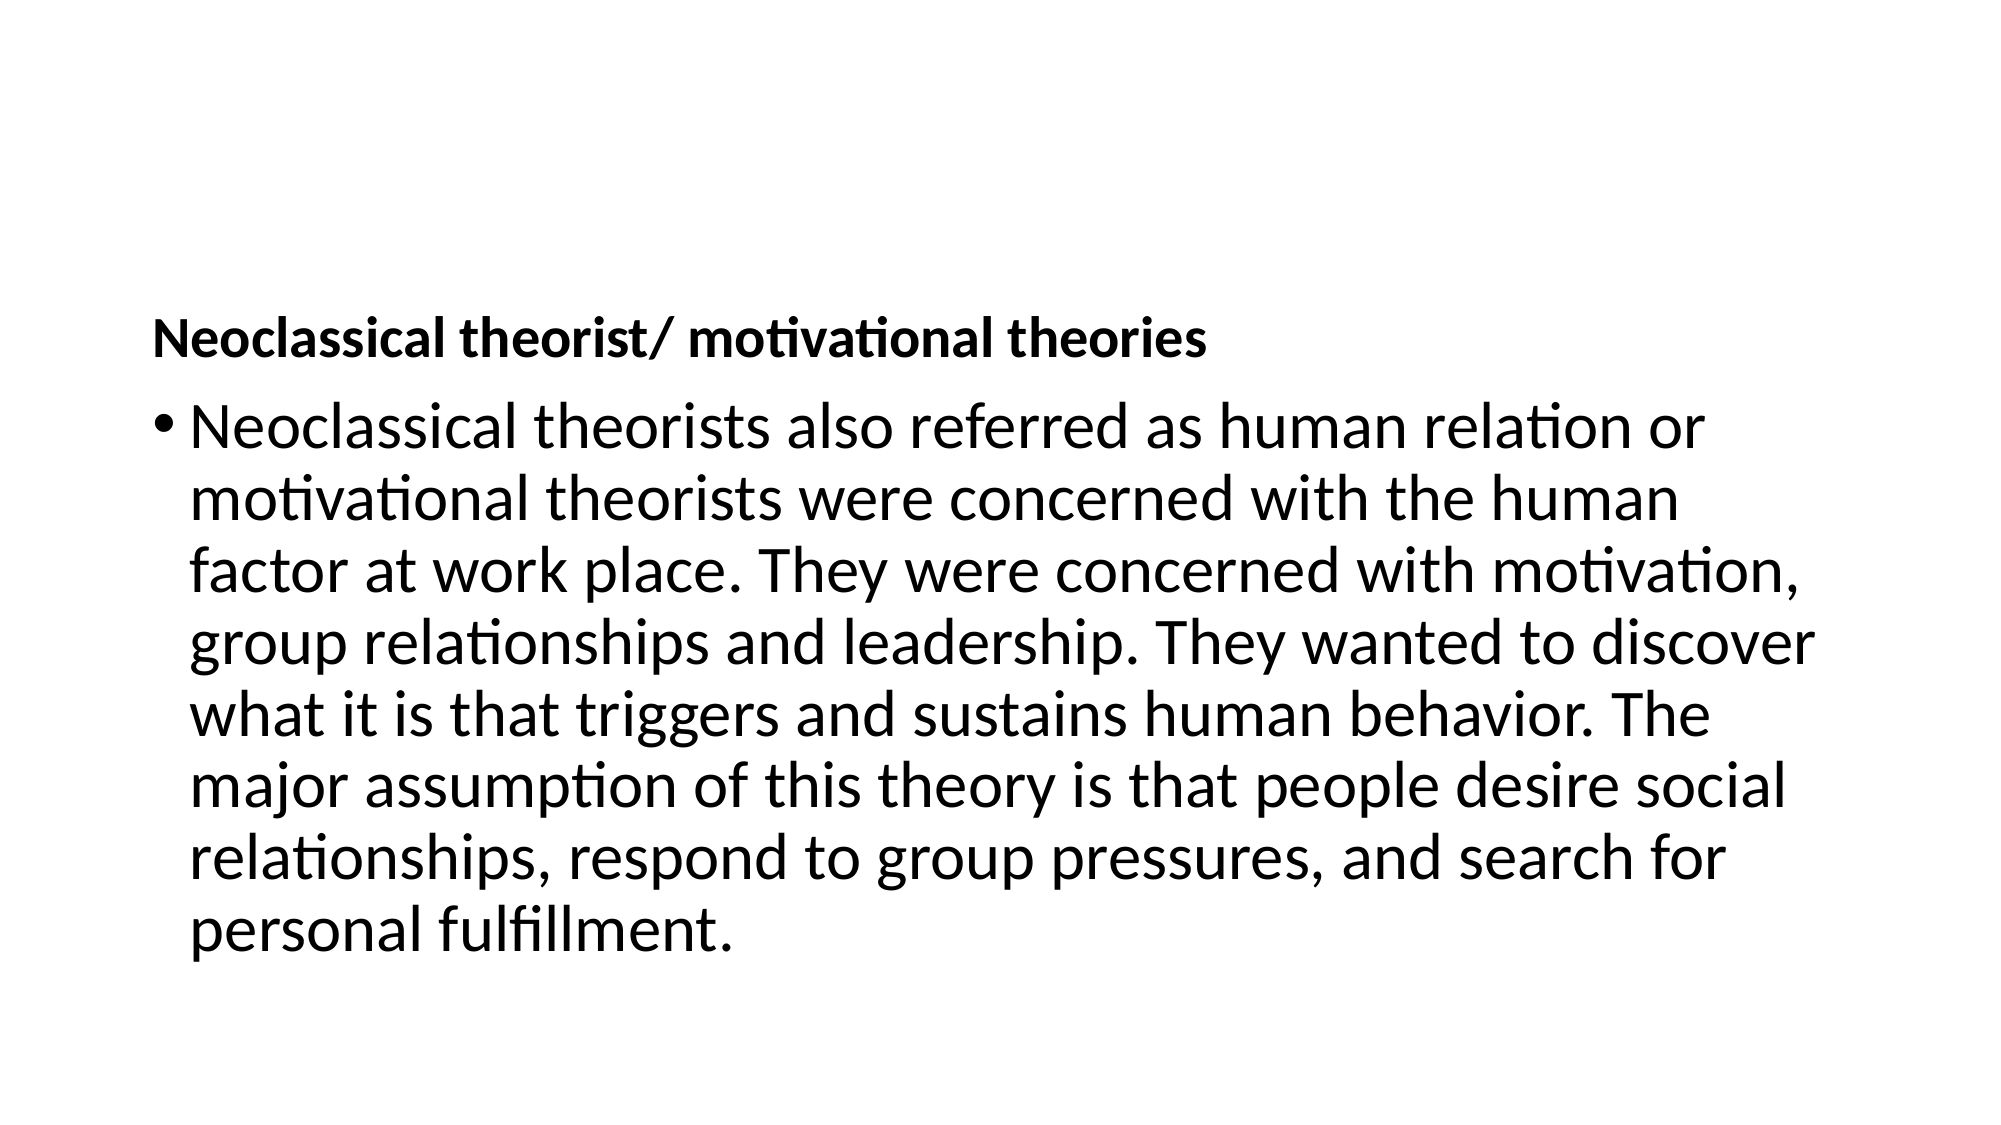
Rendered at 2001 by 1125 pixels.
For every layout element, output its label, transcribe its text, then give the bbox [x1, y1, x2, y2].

list Neoclassical theorist/ motivational theories Neoclassical theorists also referred as human relation or motivational theorists were concerned with the human factor at work place. They were concerned with motivation, group relationships and leadership. They wanted to discover what it is that triggers and sustains human behavior. The major assumption of this theory is that people desire social relationships, respond to group pressures, and search for personal fulfillment. [137, 299, 1863, 1014]
